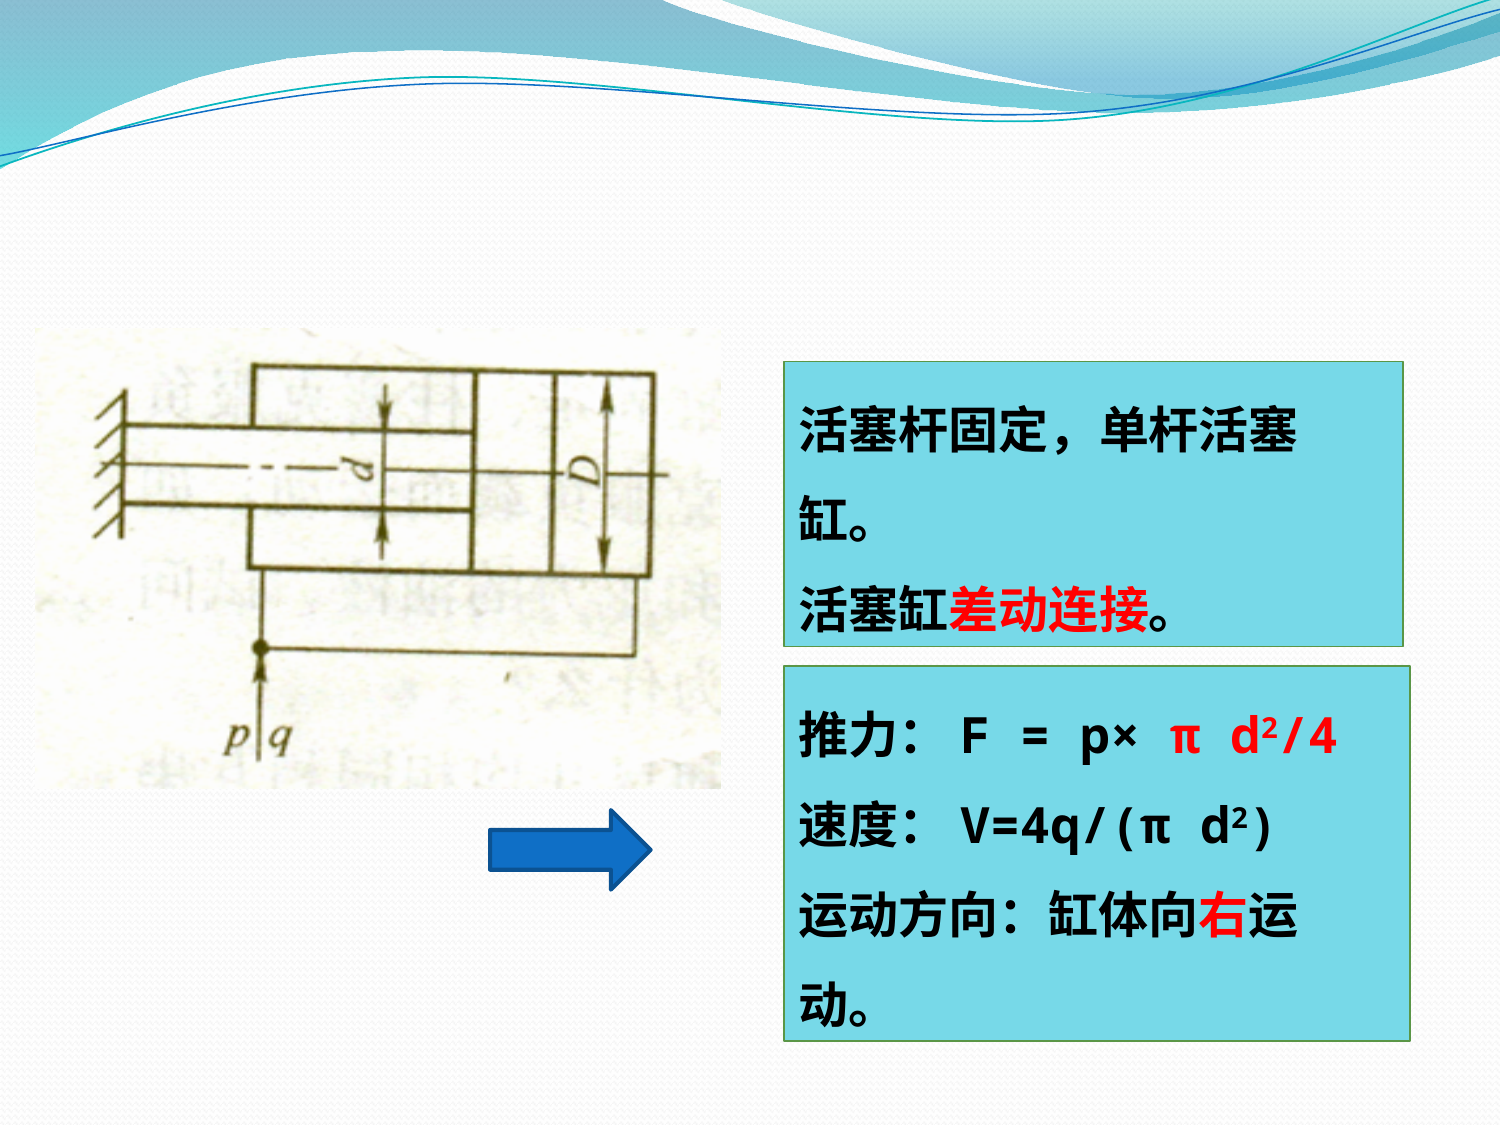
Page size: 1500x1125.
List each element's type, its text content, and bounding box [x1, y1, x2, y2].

text_box 活塞杆固定，单杆活塞缸。 活塞缸差动连接。 [783, 361, 1404, 647]
text_box [488, 808, 653, 892]
picture [34, 327, 721, 790]
text_box 推力：F = p× π d2/4 速度：V=4q/(π d2) 运动方向：缸体向右运动。 [783, 665, 1411, 1042]
